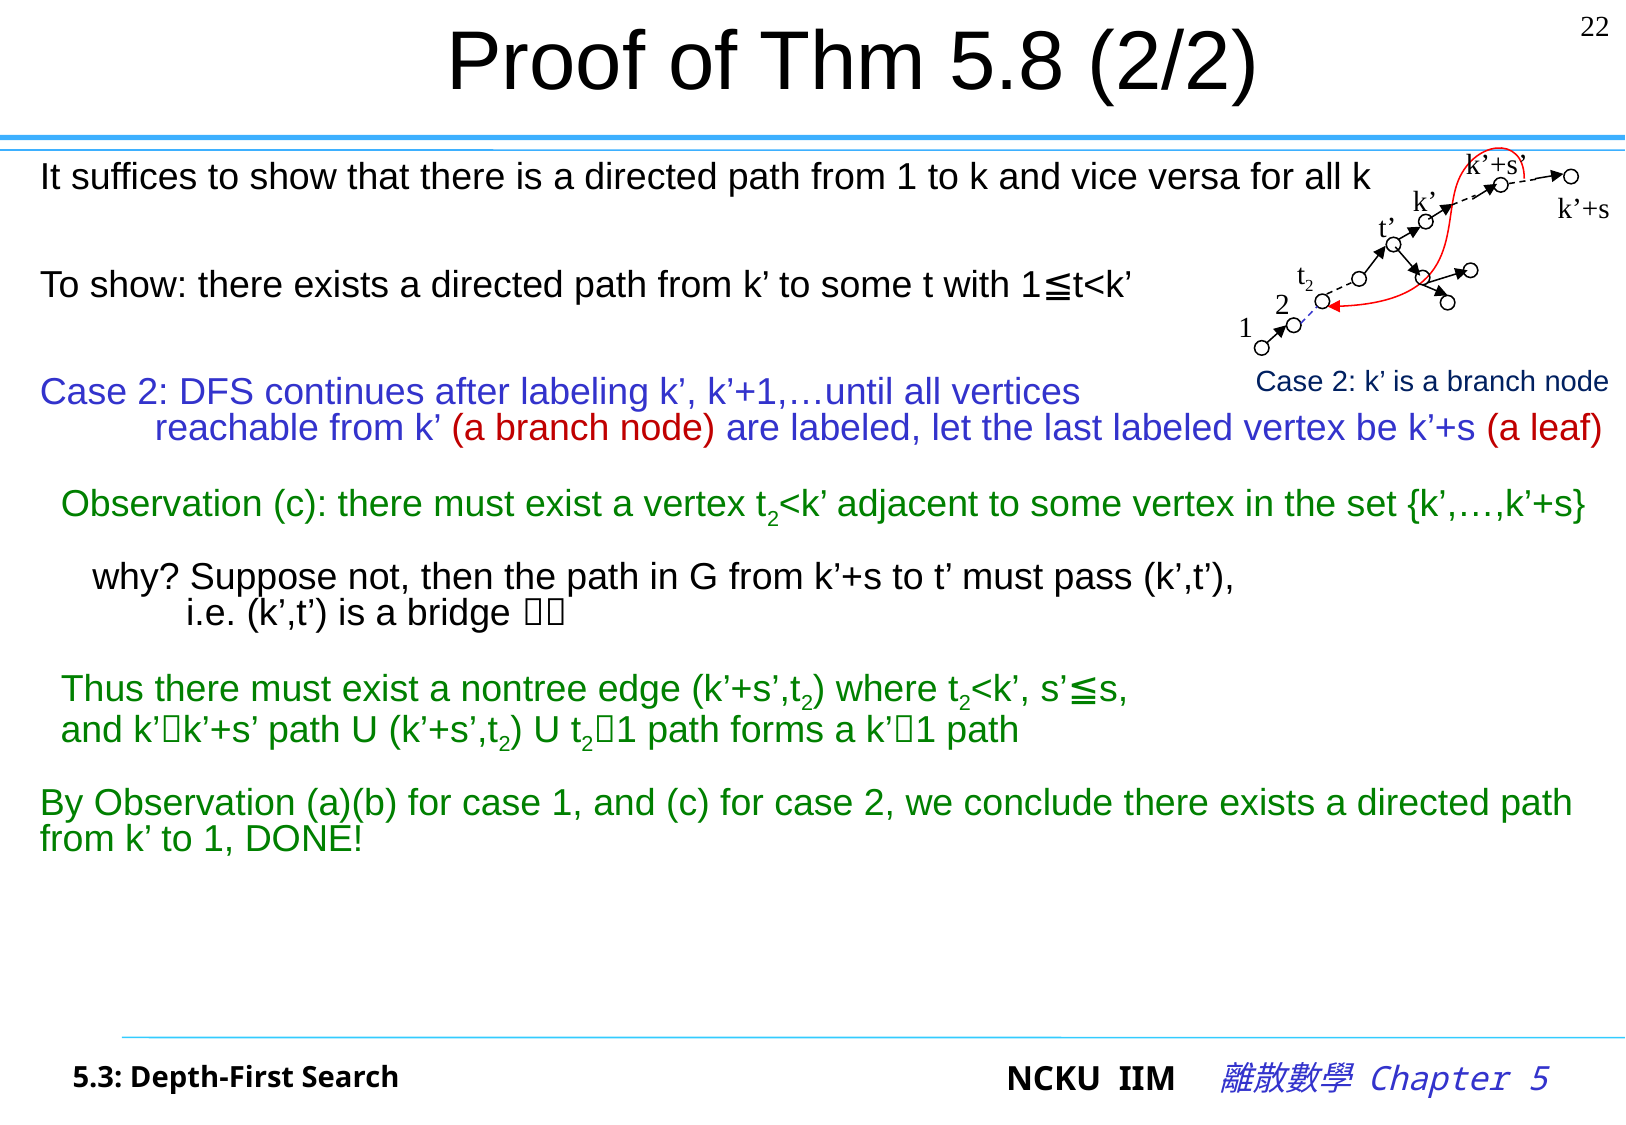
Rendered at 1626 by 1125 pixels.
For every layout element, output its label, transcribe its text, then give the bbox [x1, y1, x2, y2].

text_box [1427, 269, 1468, 283]
text_box t2 [1282, 247, 1329, 303]
text_box 5.3: Depth-First Search [57, 1051, 415, 1101]
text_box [1422, 284, 1448, 296]
text_box [1315, 303, 1329, 309]
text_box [1300, 306, 1318, 324]
text_box [1563, 169, 1579, 182]
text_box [1326, 282, 1352, 295]
text_box 2 [1260, 277, 1305, 328]
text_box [1356, 154, 1480, 336]
text_box 1 [1223, 300, 1266, 351]
text_box [1543, 169, 1564, 183]
text_box [1290, 328, 1299, 333]
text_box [1266, 325, 1287, 343]
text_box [1485, 183, 1498, 200]
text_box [1395, 246, 1421, 276]
title Proof of Thm 5.8 (2/2) [216, 0, 1490, 113]
text_box k’+s [1542, 182, 1625, 232]
list It suffices to show that there is a directed path from 1 to k and vice versa for all k To show: there exists a directed path from k’ to some t with 1≦t<k’ Case 2: DFS continues after labeling k’, k’+1,…until all vertices reachable from k’ (a branch node) are labeled, let the last labeled vertex be k’+s (a leaf) Observation (c): there must exist a vertex t2<k’ adjacent to some vertex in the set {k’,…,k’+s} why? Suppose not, then the path in G from k’+s to t’ must pass (k’,t’), i.e. (k’,t’) is a bridge  Thus there must exist a nontree edge (k’+s’,t2) where t2<k’, s’≦s, and k’k’+s’ path U (k’+s’,t2) U t21 path forms a k’1 path By Observation (a)(b) for case 1, and (c) for case 2, we conclude there exists a directed path from k’ to 1, DONE! [24, 152, 1625, 1041]
text_box Case 2: k’ is a branch node [1240, 354, 1625, 405]
text_box k’+s’ [1451, 137, 1543, 188]
slide_number 22 [1490, 0, 1625, 75]
